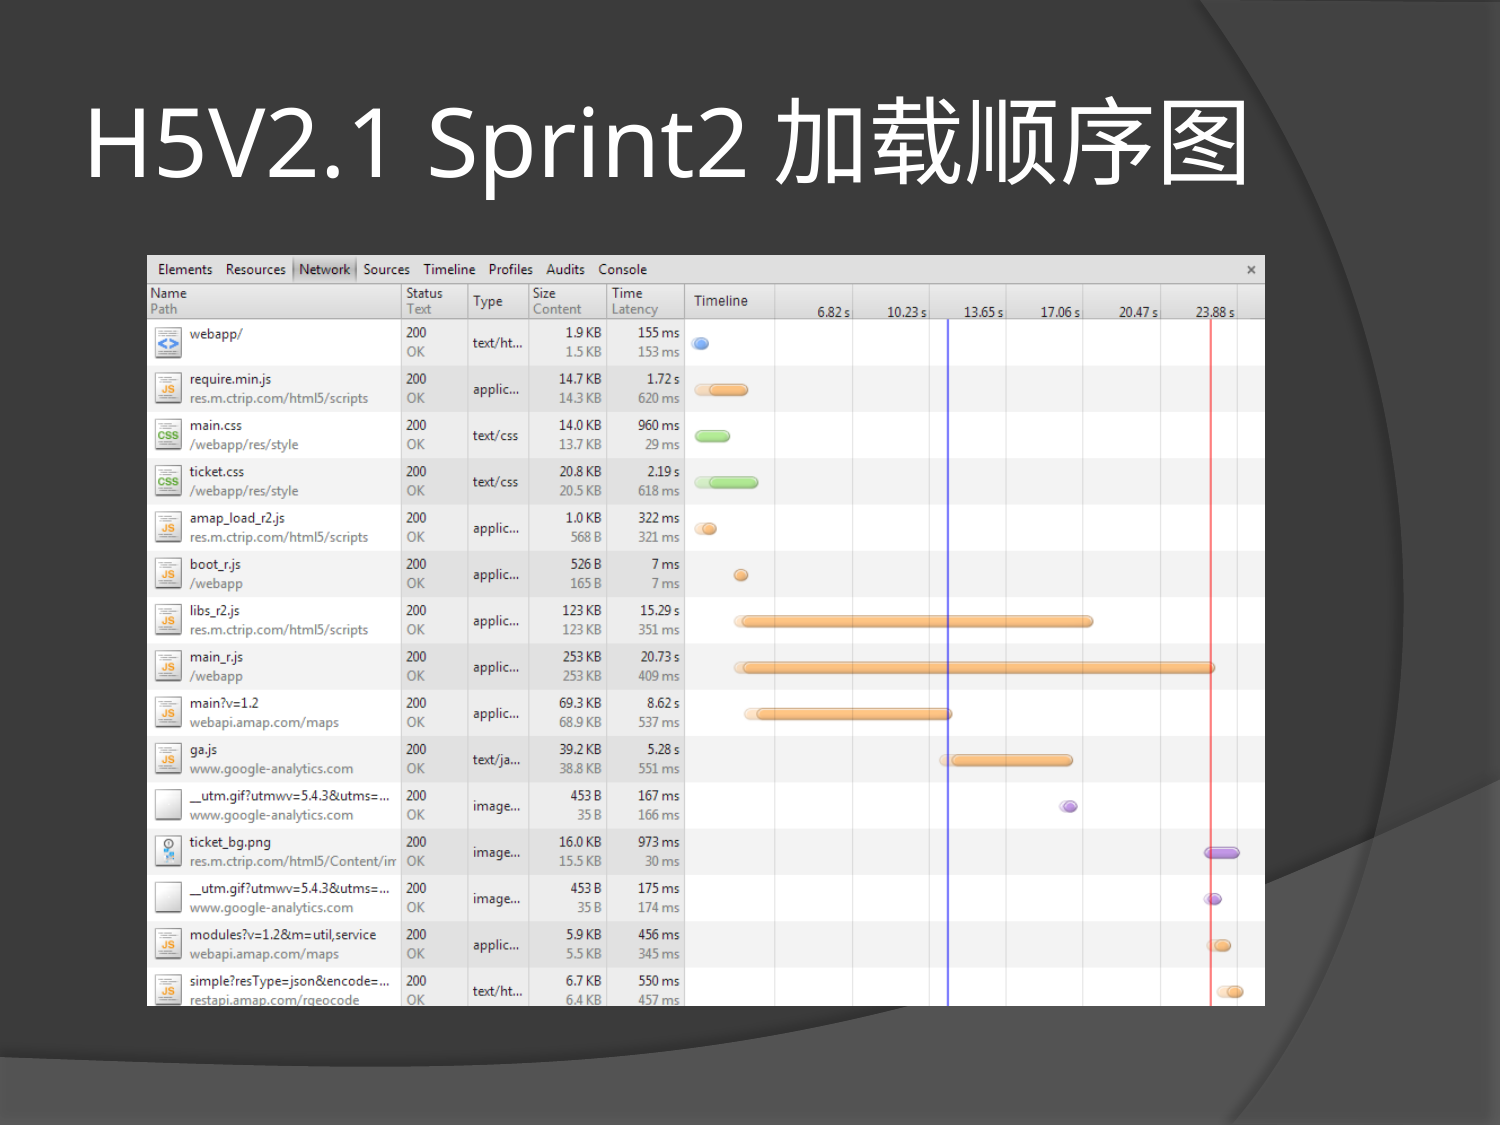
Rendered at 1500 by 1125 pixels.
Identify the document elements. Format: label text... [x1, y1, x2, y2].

title H5V2.1 Sprint2加载顺序图 [75, 45, 1300, 233]
picture [147, 255, 1266, 1006]
